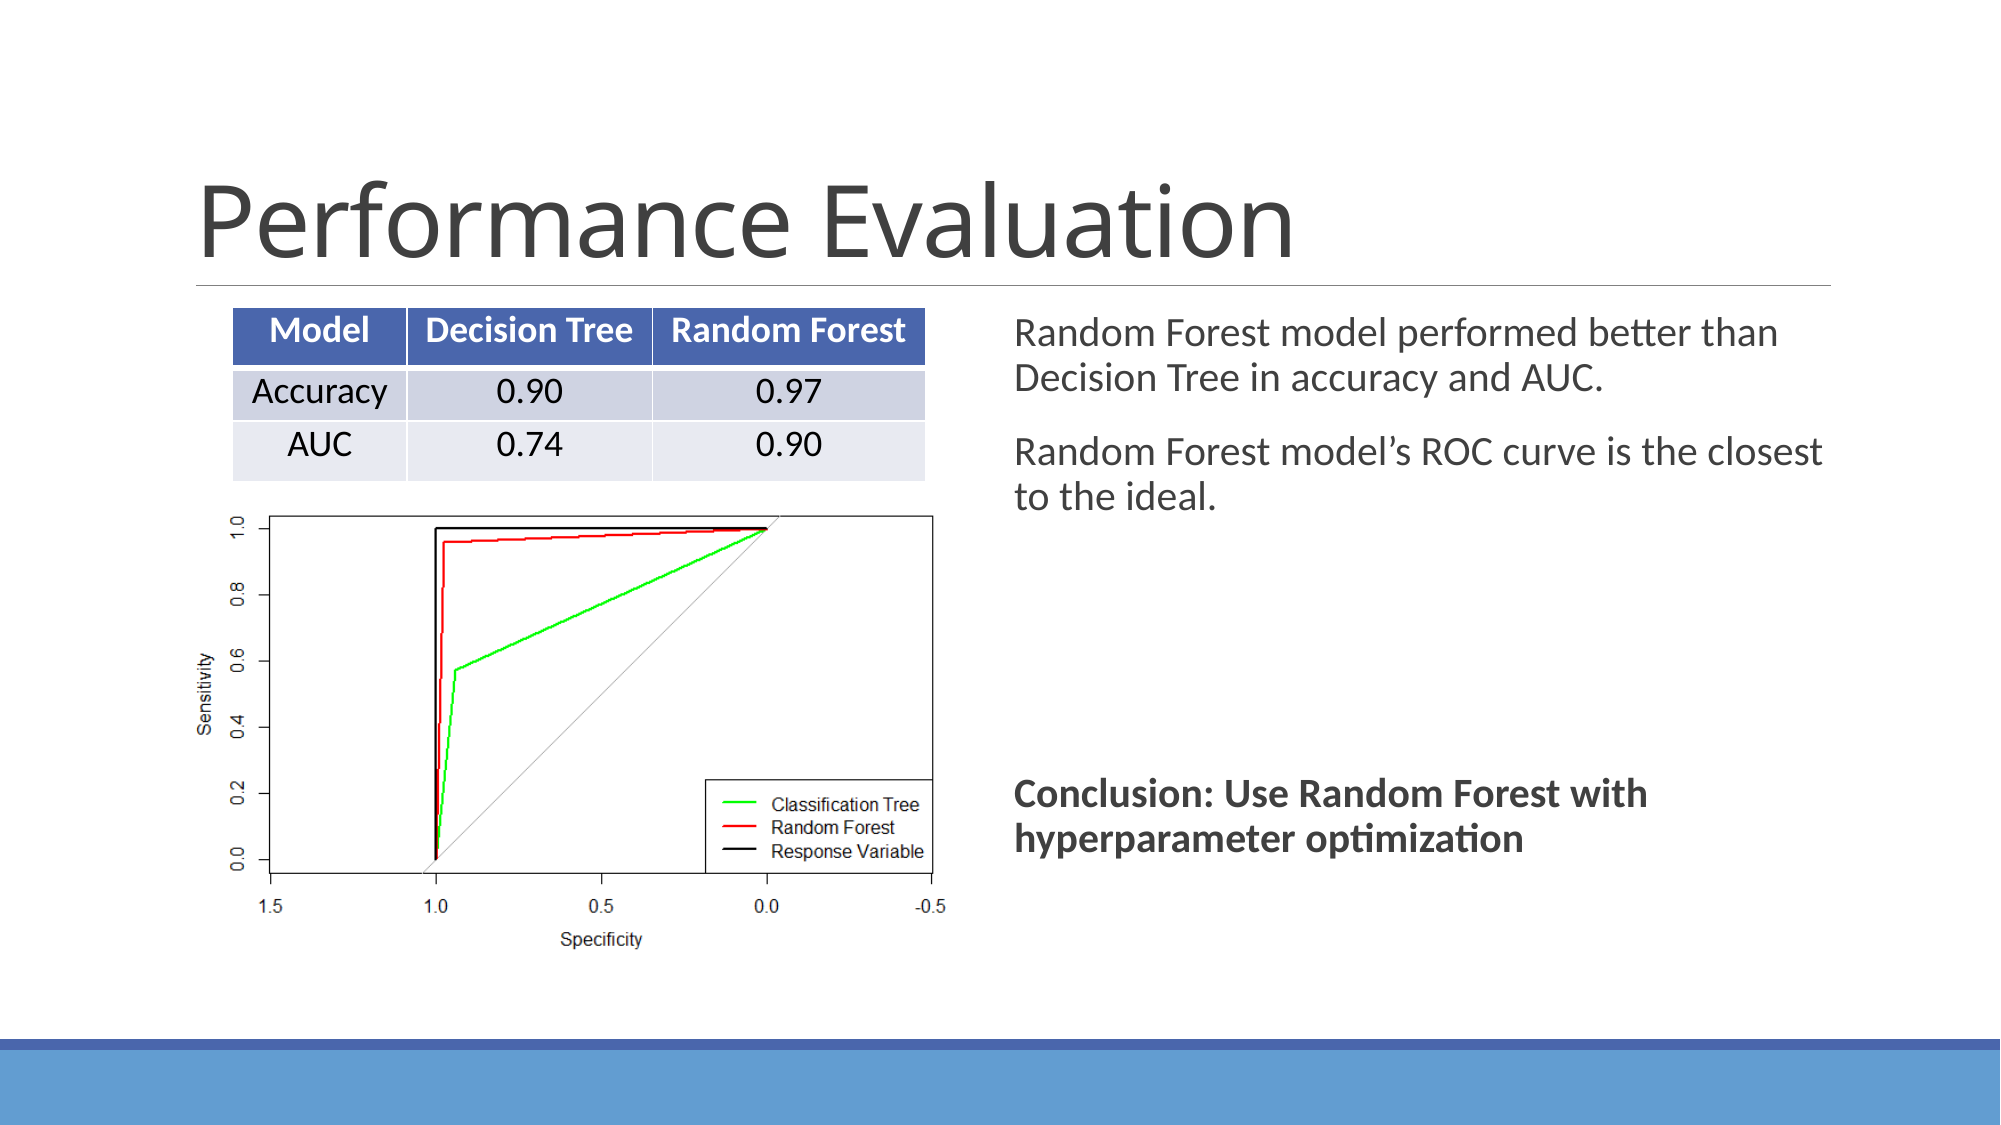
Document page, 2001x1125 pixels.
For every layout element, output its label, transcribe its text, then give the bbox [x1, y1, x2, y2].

table_cell 0.97 [653, 371, 925, 420]
table_cell 0.90 [653, 422, 925, 481]
table_header Random Forest [653, 308, 925, 365]
table_cell 0.90 [408, 371, 652, 420]
picture [179, 497, 979, 964]
list Random Forest model performed better than Decision Tree in accuracy and AUC. Random Forest model’s ROC curve is the closest to the ideal. Conclusion: Use Random Forest with hyperparameter optimization [1014, 302, 1830, 963]
table_header Decision Tree [408, 308, 652, 365]
table_cell 0.74 [408, 422, 652, 481]
table_header Model [233, 308, 406, 365]
title Performance Evaluation [180, 47, 1830, 285]
table_cell AUC [233, 422, 406, 481]
table_cell Accuracy [233, 371, 406, 420]
